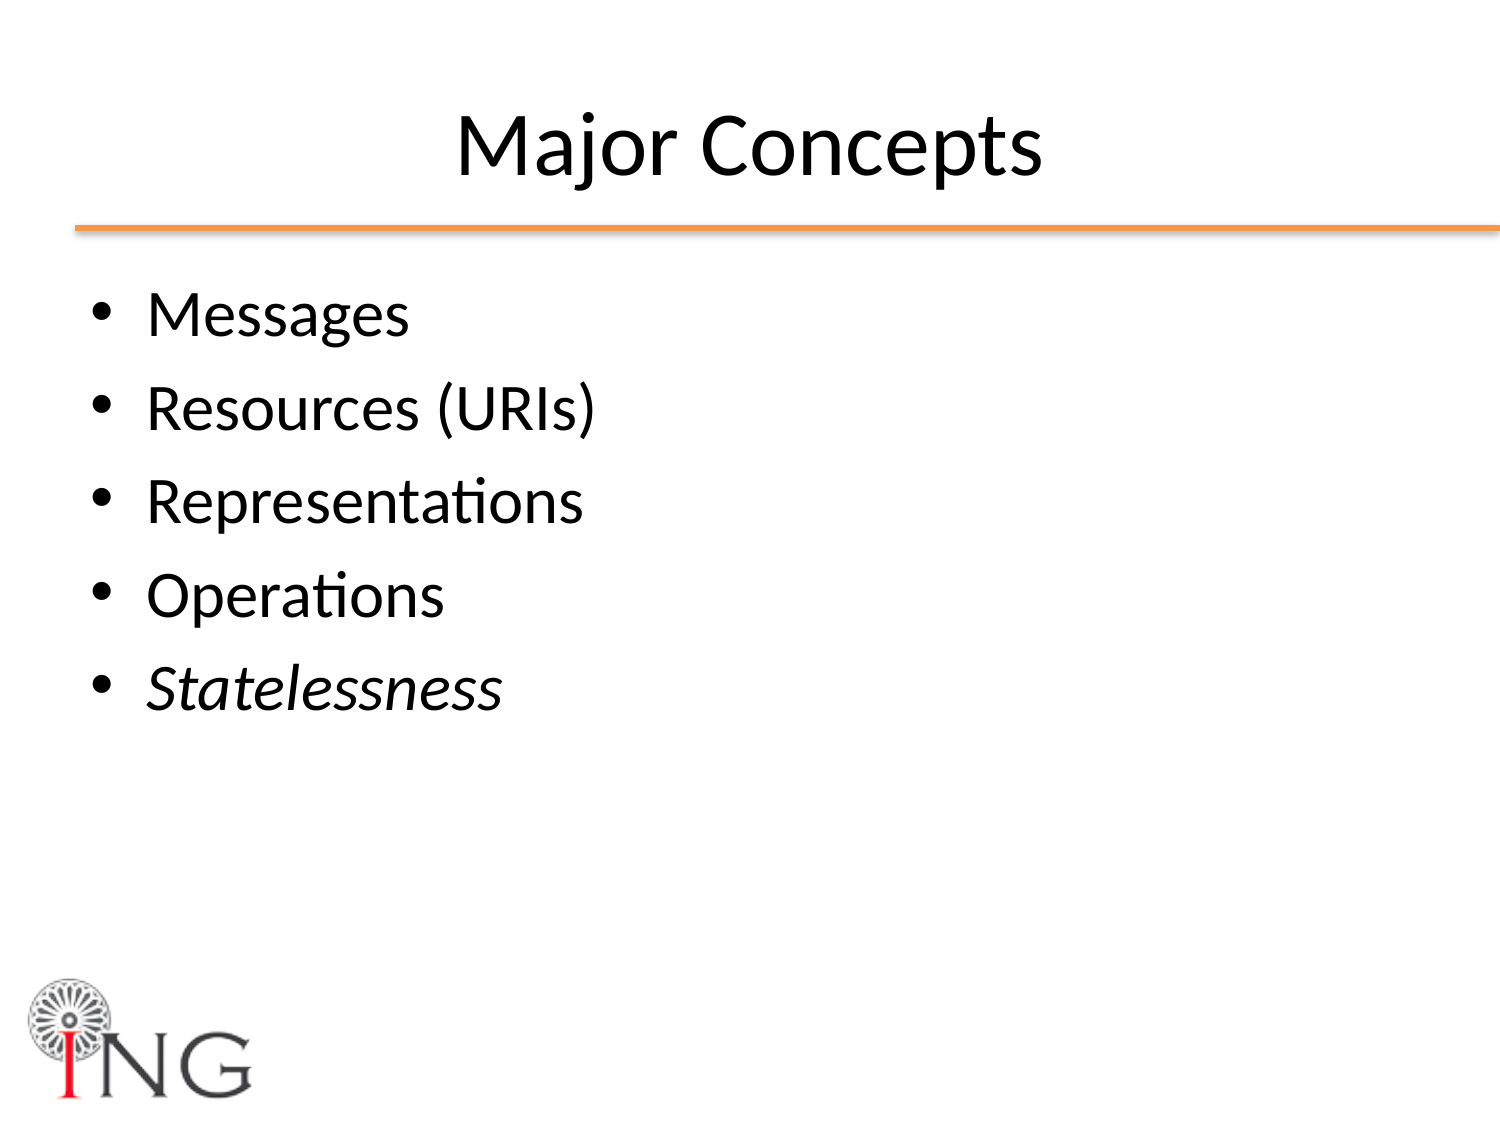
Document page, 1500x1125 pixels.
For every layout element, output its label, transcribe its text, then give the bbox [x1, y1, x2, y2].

picture [3, 956, 281, 1125]
list Messages Resources (URIs) Representations Operations Statelessness [75, 262, 1425, 1005]
title Major Concepts [75, 45, 1425, 233]
